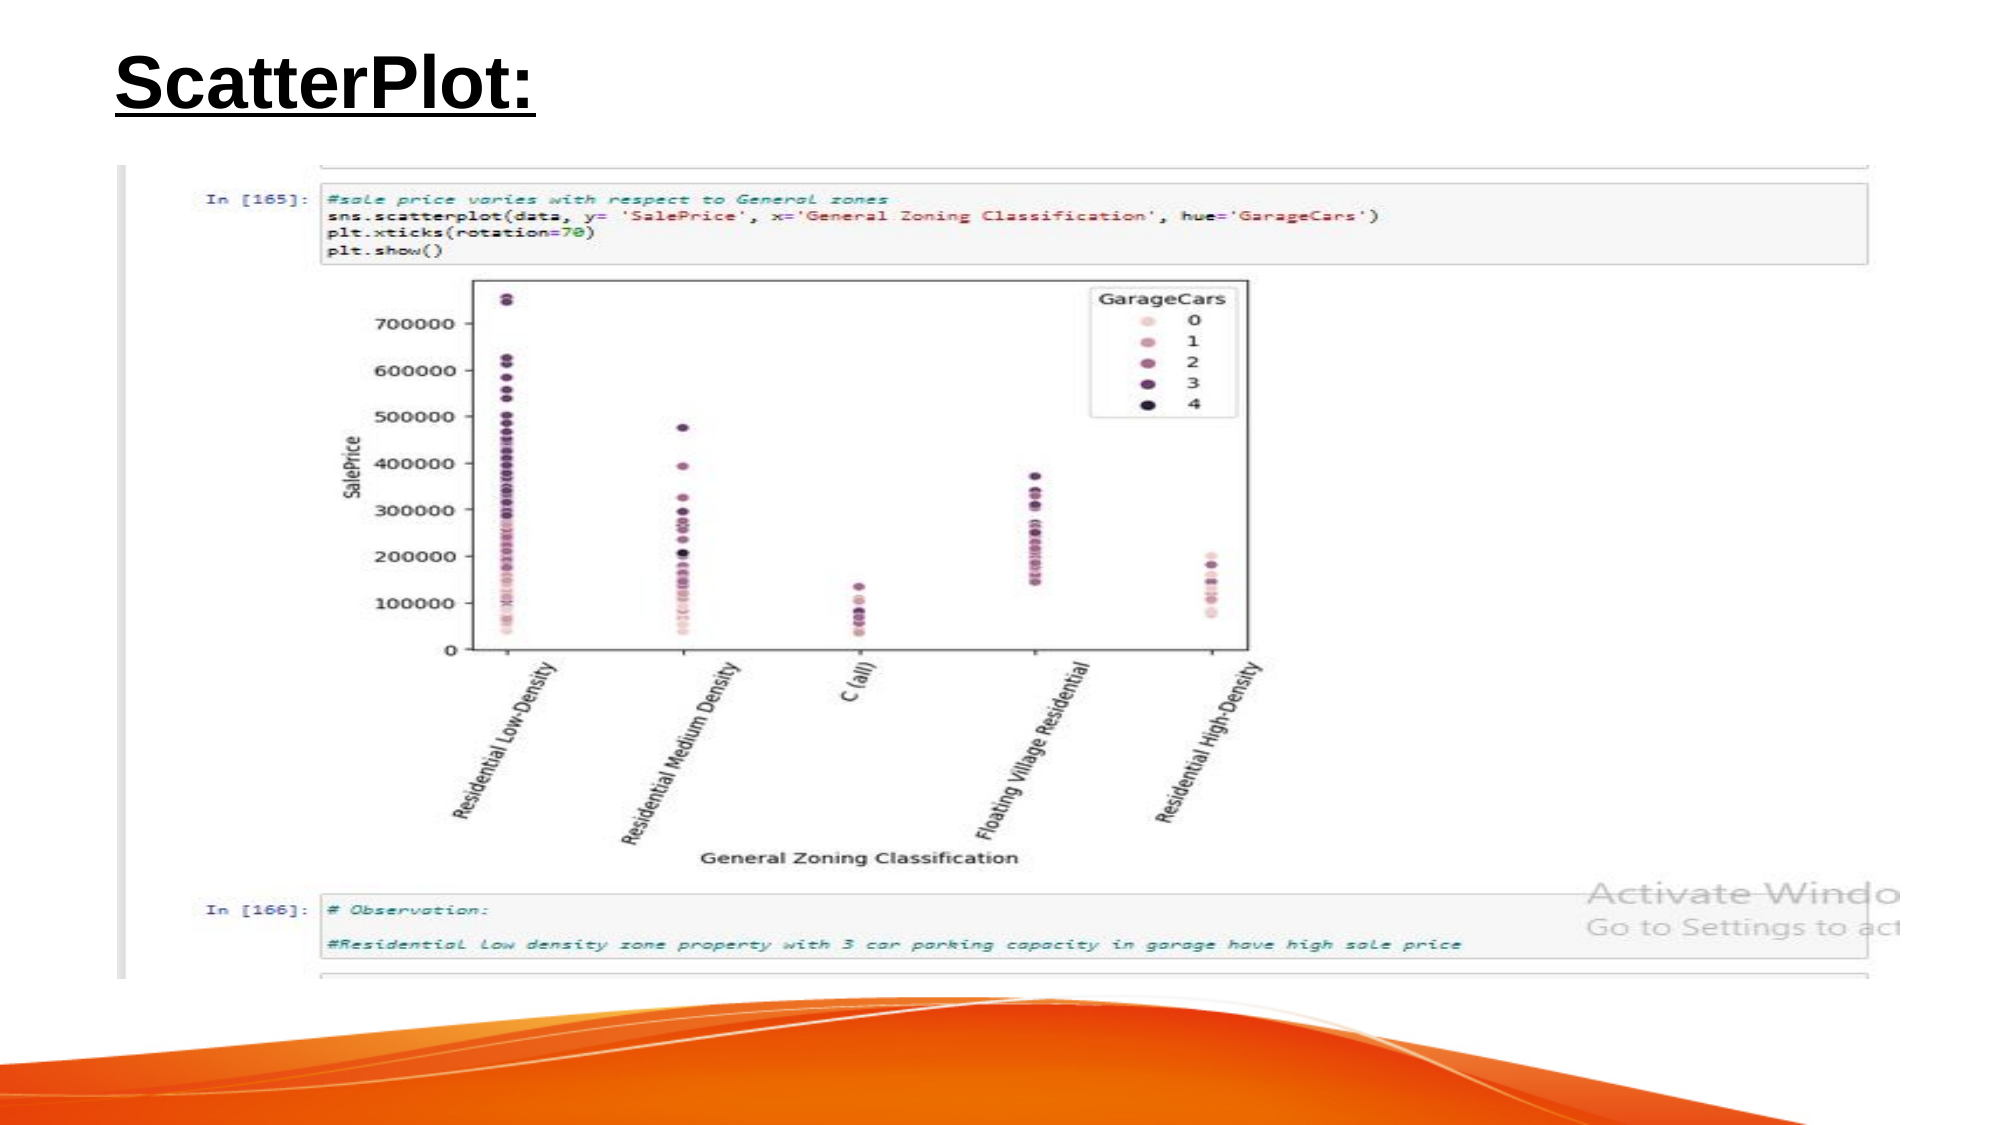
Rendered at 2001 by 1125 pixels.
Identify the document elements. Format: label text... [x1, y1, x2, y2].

picture [0, 0, 2000, 1125]
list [117, 165, 1901, 979]
title ScatterPlot: [99, 30, 1901, 127]
